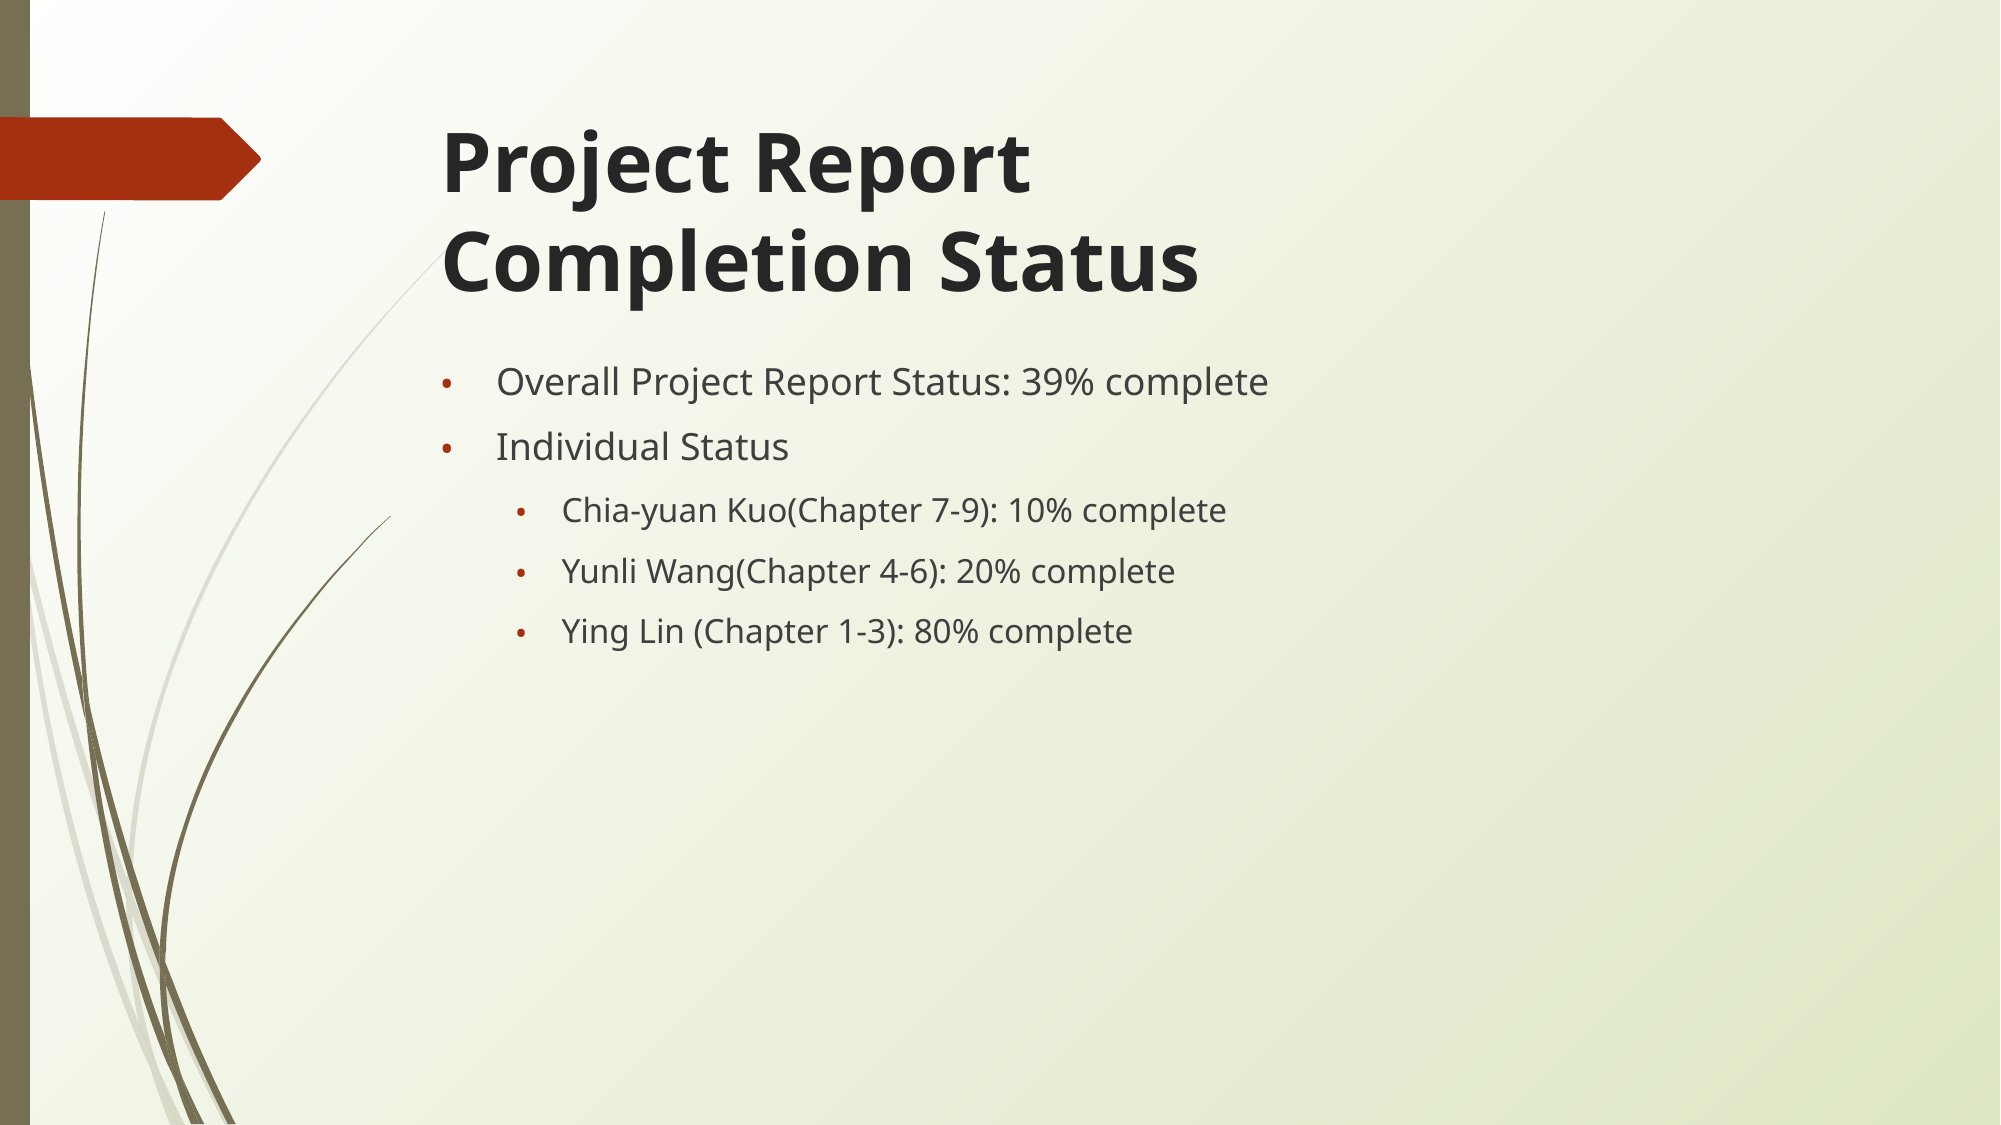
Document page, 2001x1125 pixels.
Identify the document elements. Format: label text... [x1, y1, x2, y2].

list Overall Project Report Status: 39% complete Individual Status Chia-yuan Kuo(Chapter 7-9): 10% complete Yunli Wang(Chapter 4-6): 20% complete Ying Lin (Chapter 1-3): 80% complete [424, 350, 1888, 970]
title Project Report Completion Status [425, 102, 1888, 313]
